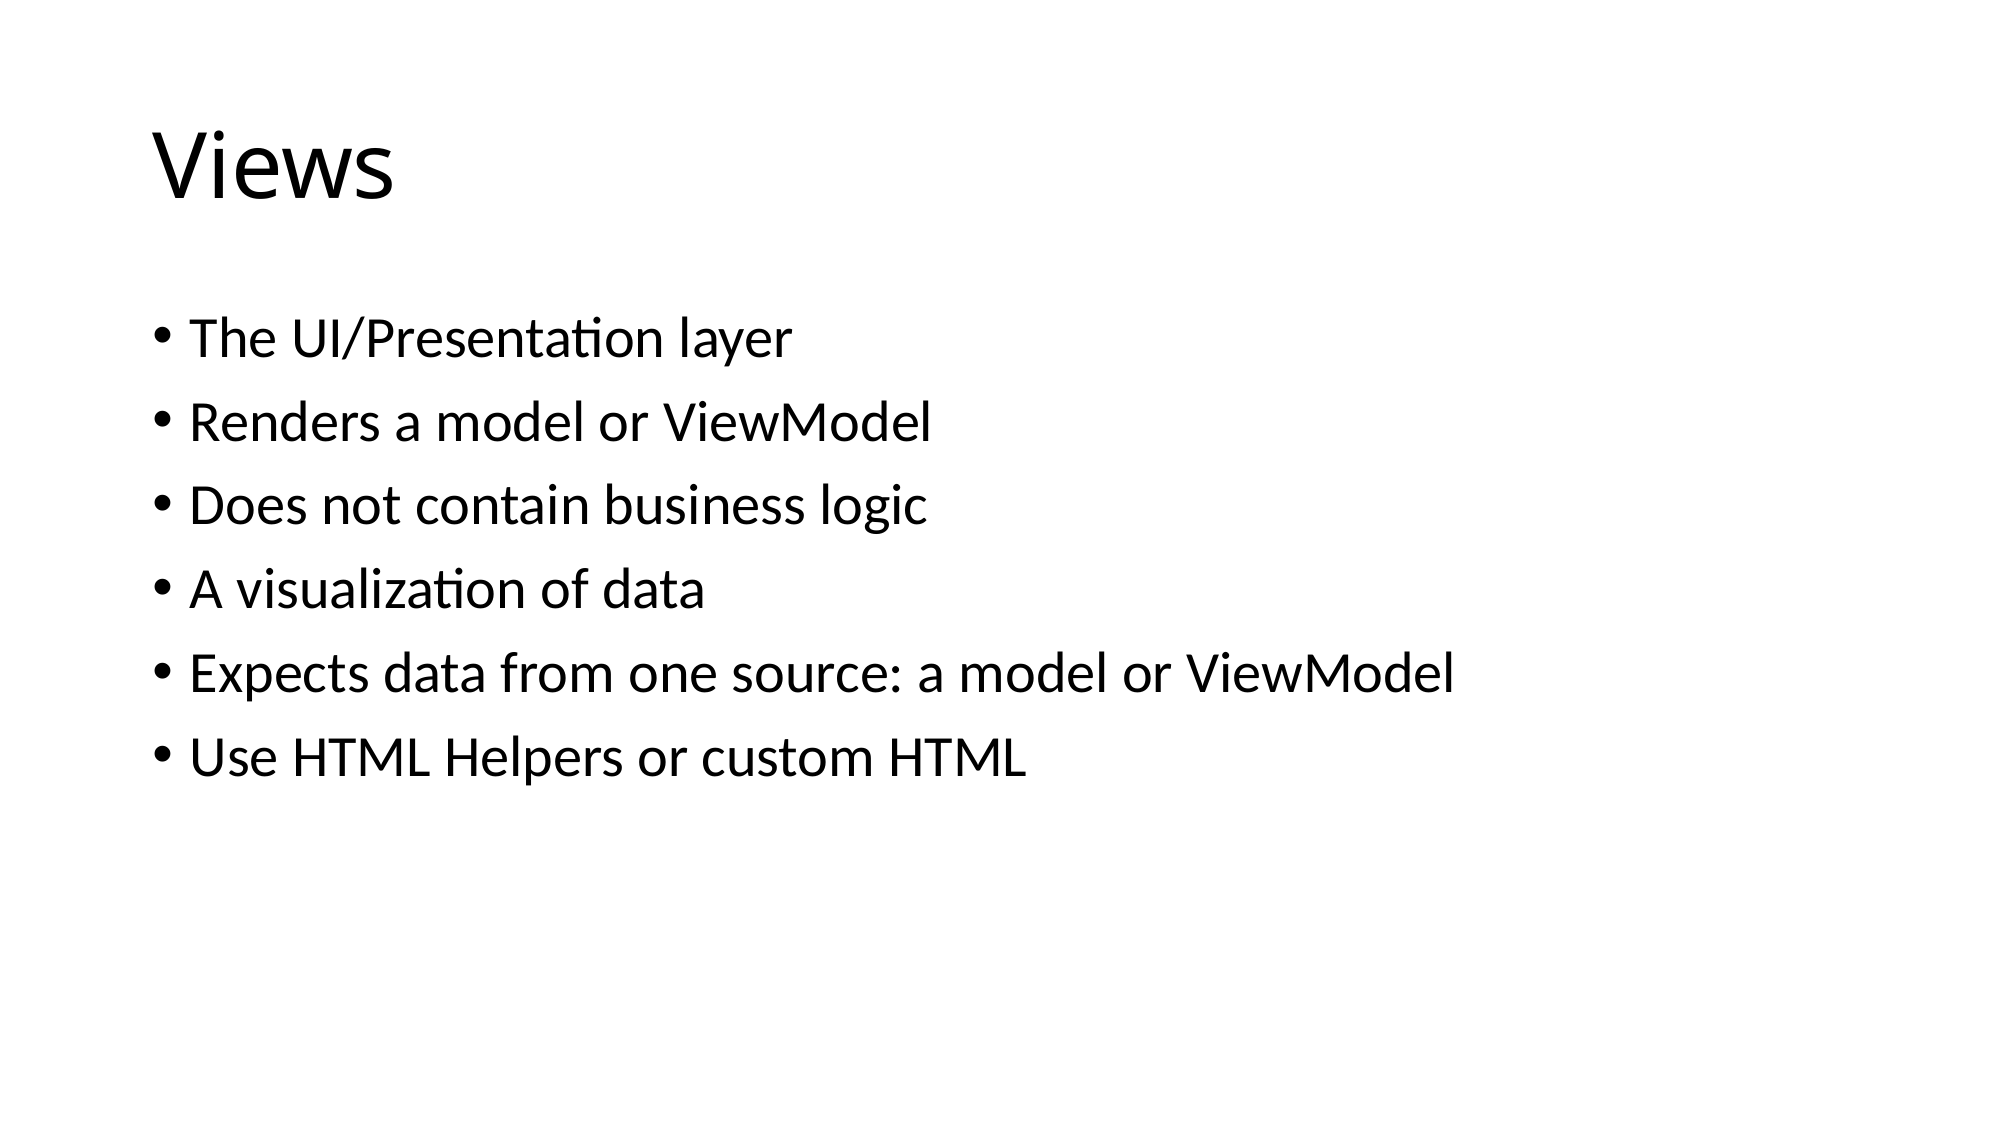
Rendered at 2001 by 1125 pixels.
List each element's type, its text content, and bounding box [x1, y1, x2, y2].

list The UI/Presentation layer Renders a model or ViewModel Does not contain business logic A visualization of data Expects data from one source: a model or ViewModel Use HTML Helpers or custom HTML [137, 299, 1863, 1014]
title Views [137, 59, 1863, 278]
